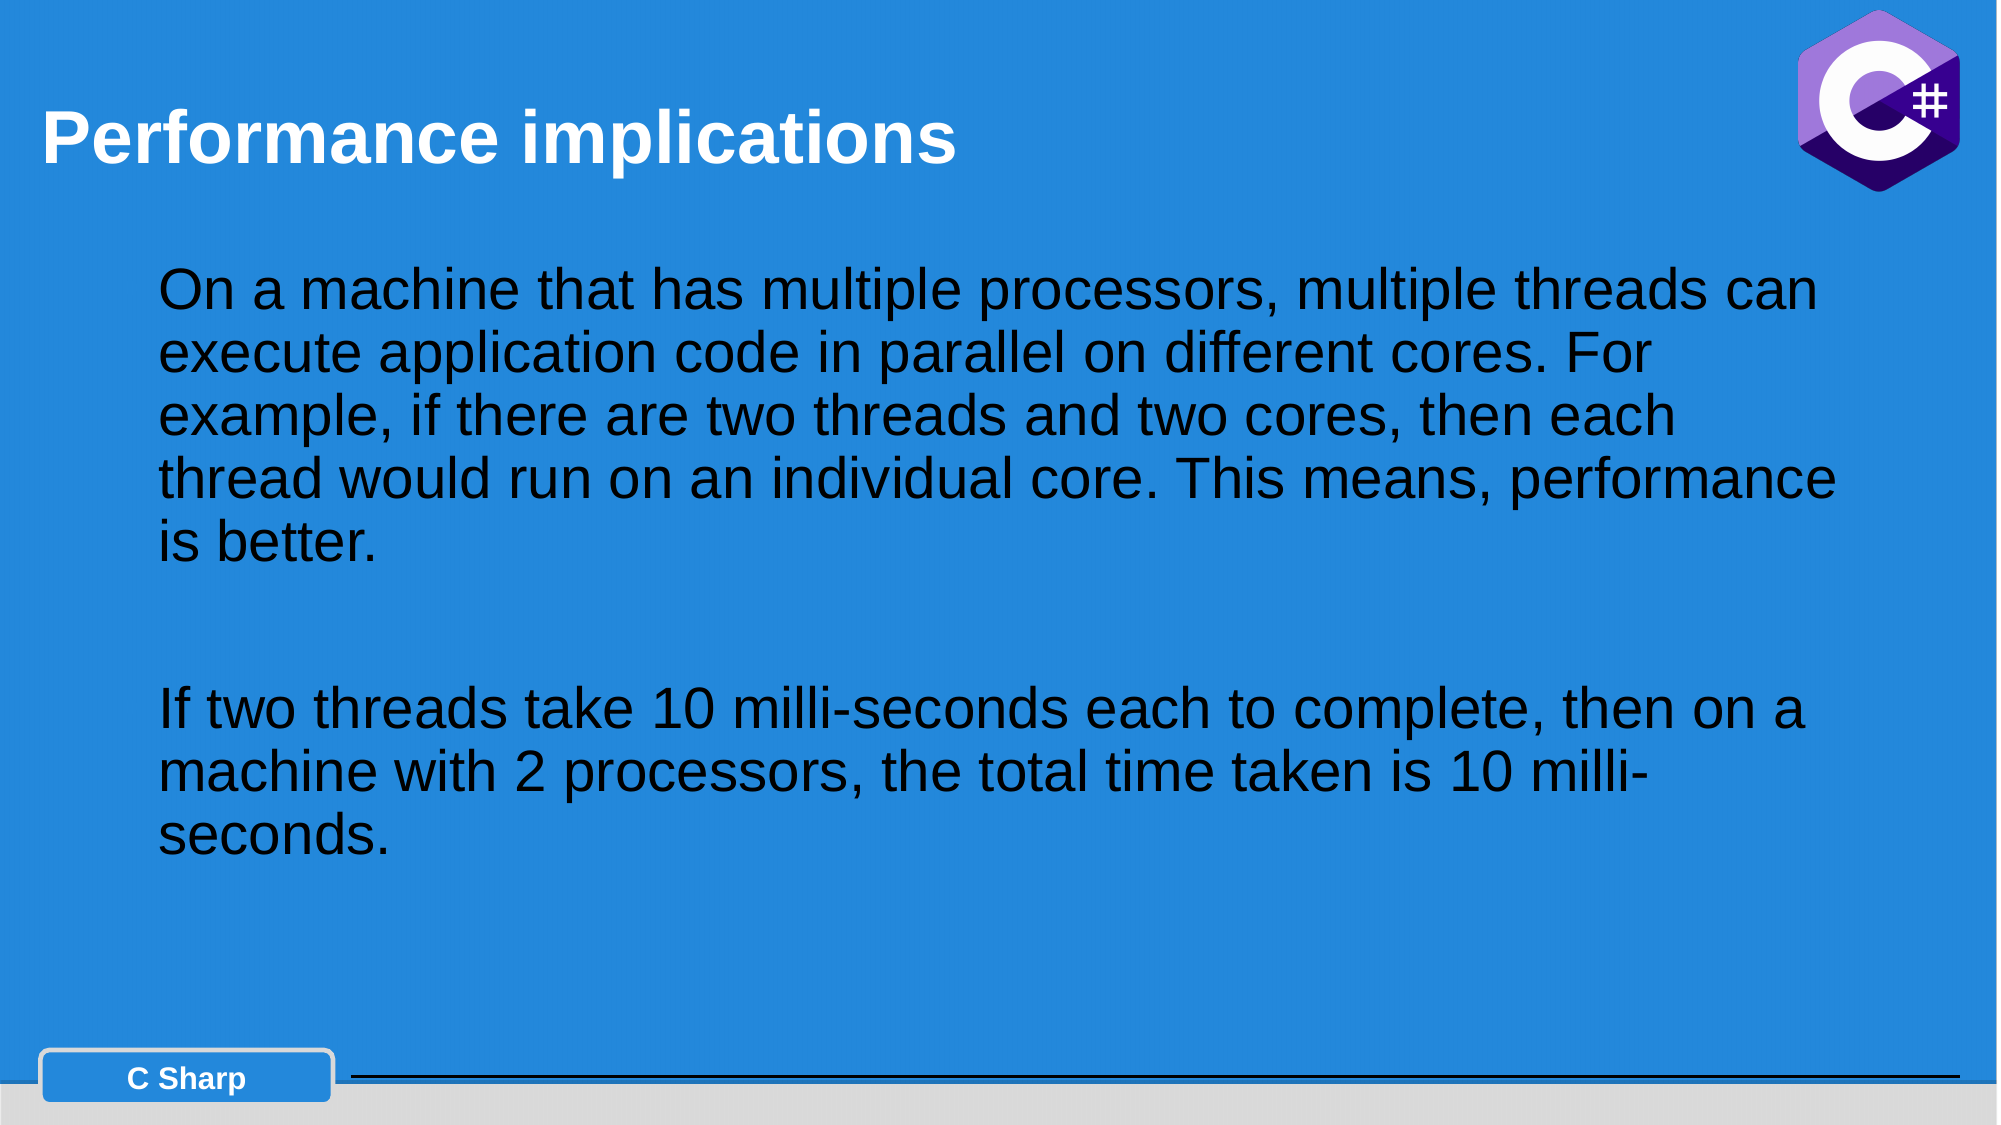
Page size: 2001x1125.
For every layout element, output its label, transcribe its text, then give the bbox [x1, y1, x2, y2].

list On a machine that has multiple processors, multiple threads can execute application code in parallel on different cores. For example, if there are two threads and two cores, then each thread would run on an individual core. This means, performance is better. If two threads take 10 milli-seconds each to complete, then on a machine with 2 processors, the total time taken is 10 milli-seconds. [105, 252, 1872, 1013]
picture [0, 0, 2001, 1125]
title Performance implications [26, 32, 1694, 188]
